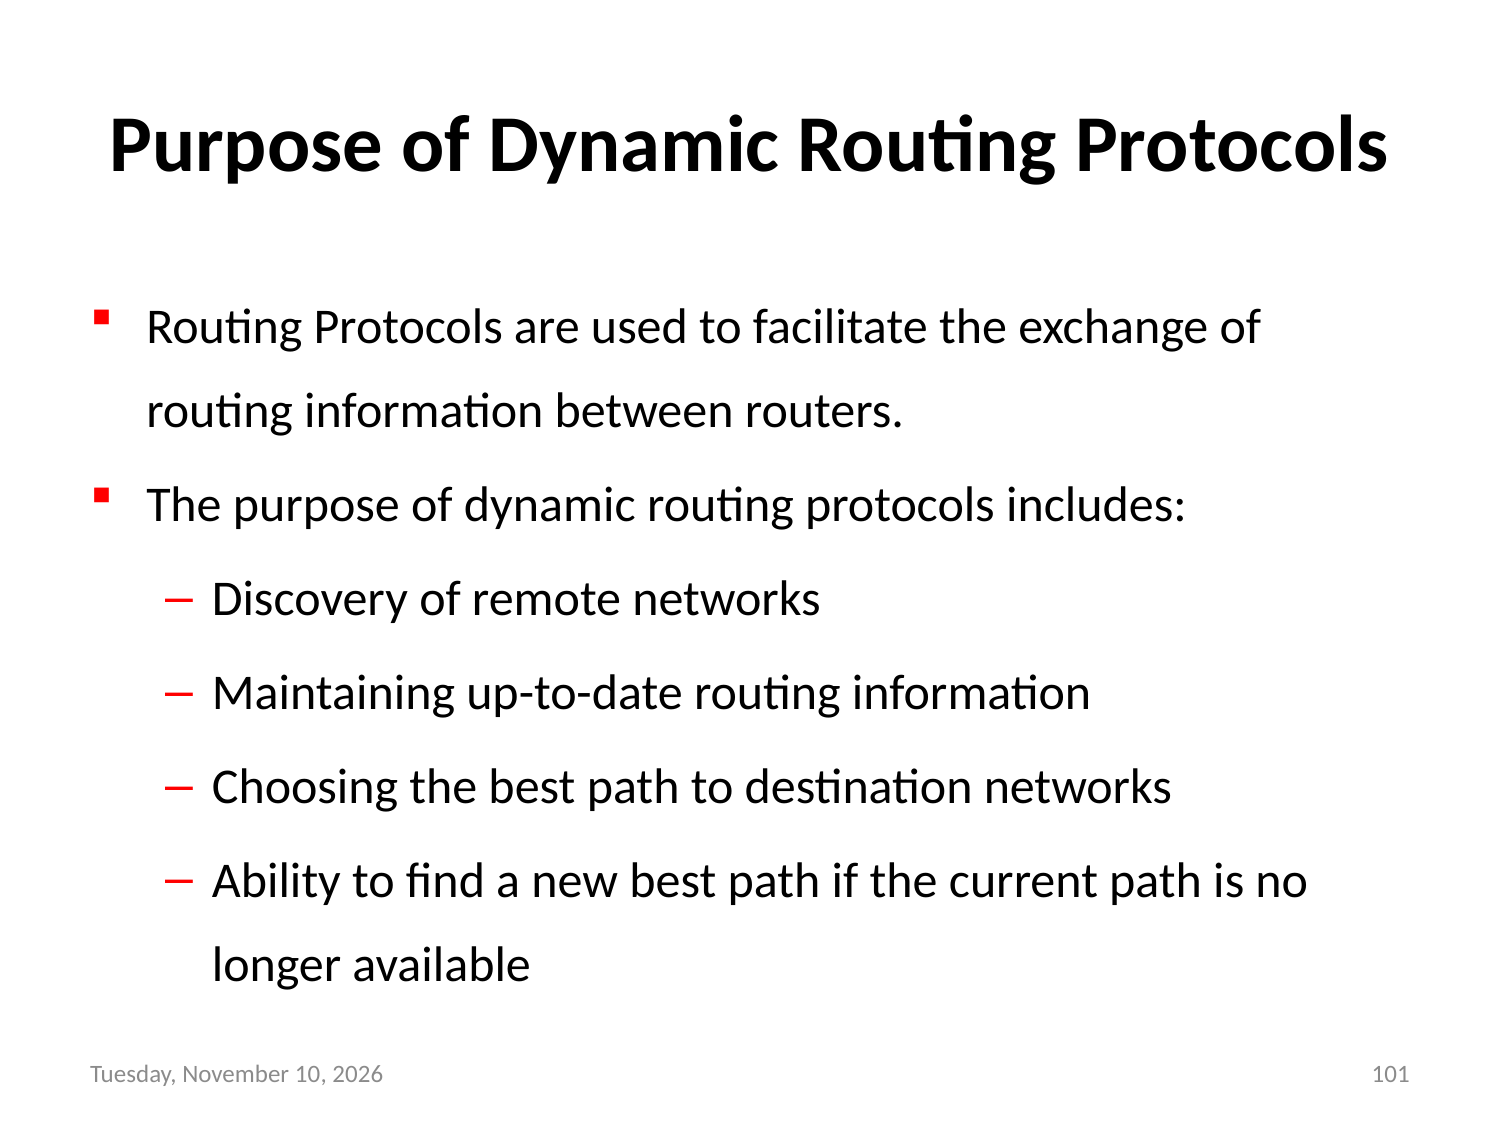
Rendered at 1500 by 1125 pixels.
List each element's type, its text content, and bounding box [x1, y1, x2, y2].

title Purpose of Dynamic Routing Protocols [75, 45, 1425, 233]
list Routing Protocols are used to facilitate the exchange of routing information between routers. The purpose of dynamic routing protocols includes: Discovery of remote networks Maintaining up-to-date routing information Choosing the best path to destination networks Ability to find a new best path if the current path is no longer available [75, 262, 1425, 1005]
slide_number 101 [1074, 1042, 1425, 1103]
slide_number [75, 1042, 425, 1103]
